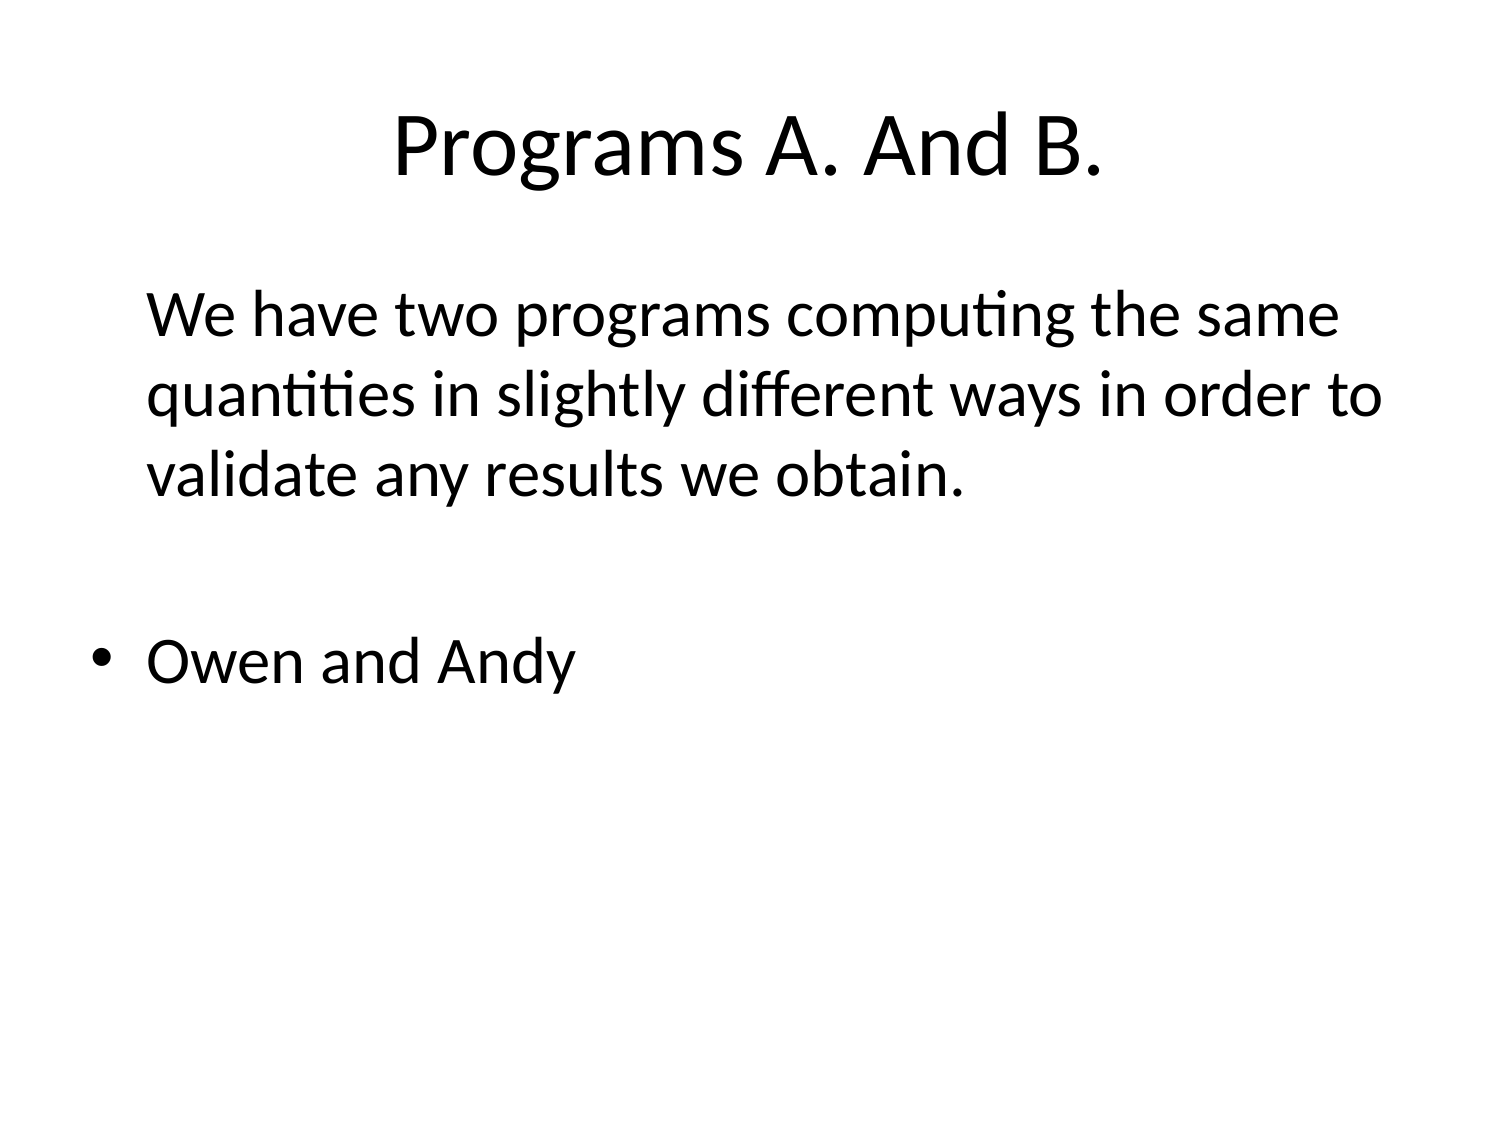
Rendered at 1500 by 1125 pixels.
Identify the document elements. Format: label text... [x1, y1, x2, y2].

list We have two programs computing the same quantities in slightly different ways in order to validate any results we obtain. Owen and Andy [74, 262, 1426, 1006]
title Programs A. And B. [74, 44, 1426, 233]
